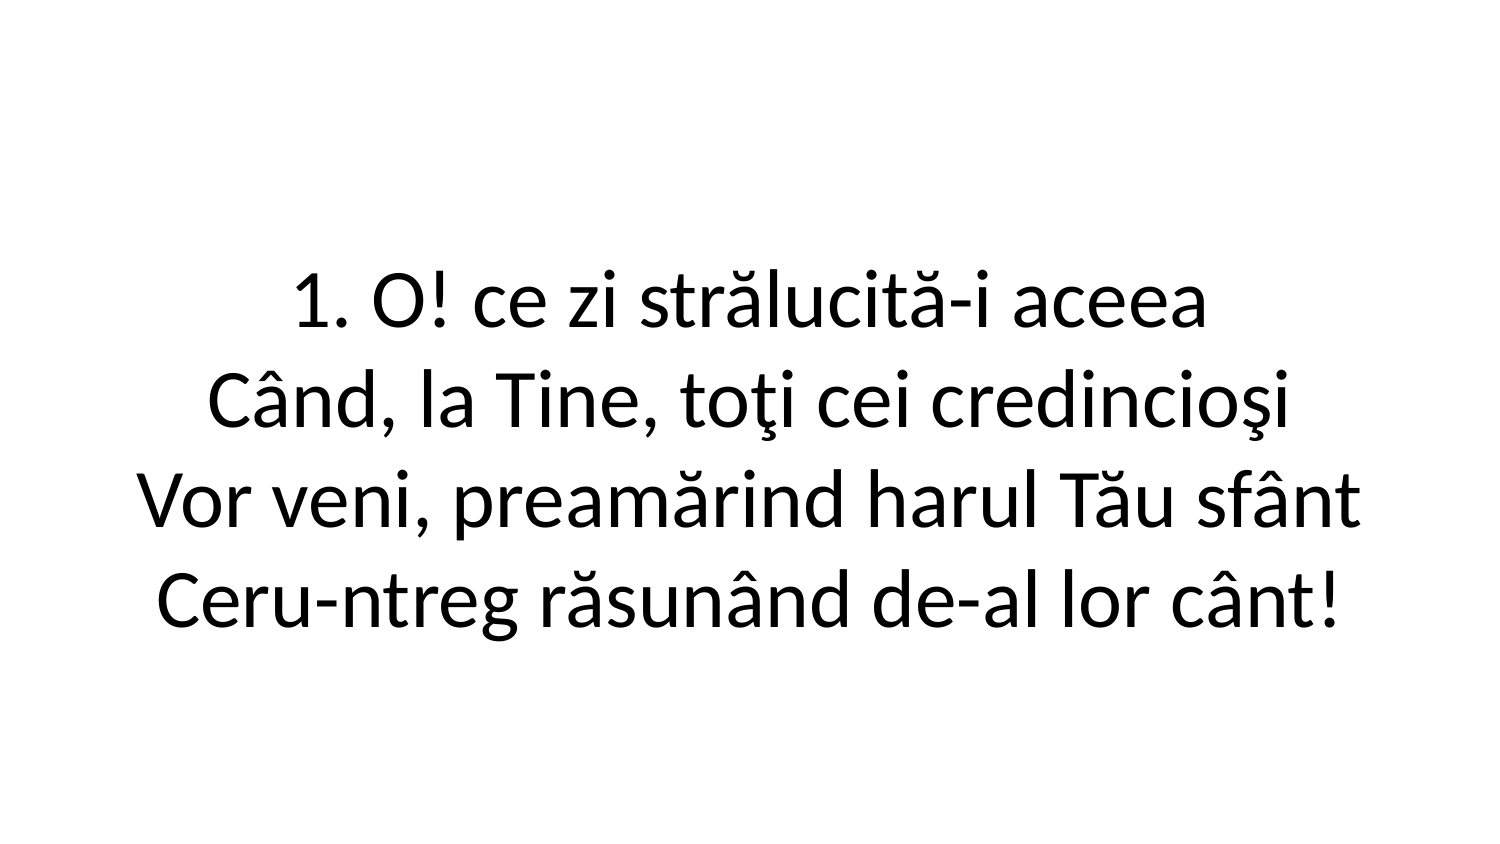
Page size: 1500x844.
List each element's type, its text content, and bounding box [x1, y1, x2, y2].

text_box 1. O! ce zi strălucită-i aceea Când, la Tine, toţi cei credincioşi Vor veni, preamărind harul Tău sfânt Ceru-ntreg răsunând de-al lor cânt! [121, 192, 1379, 652]
